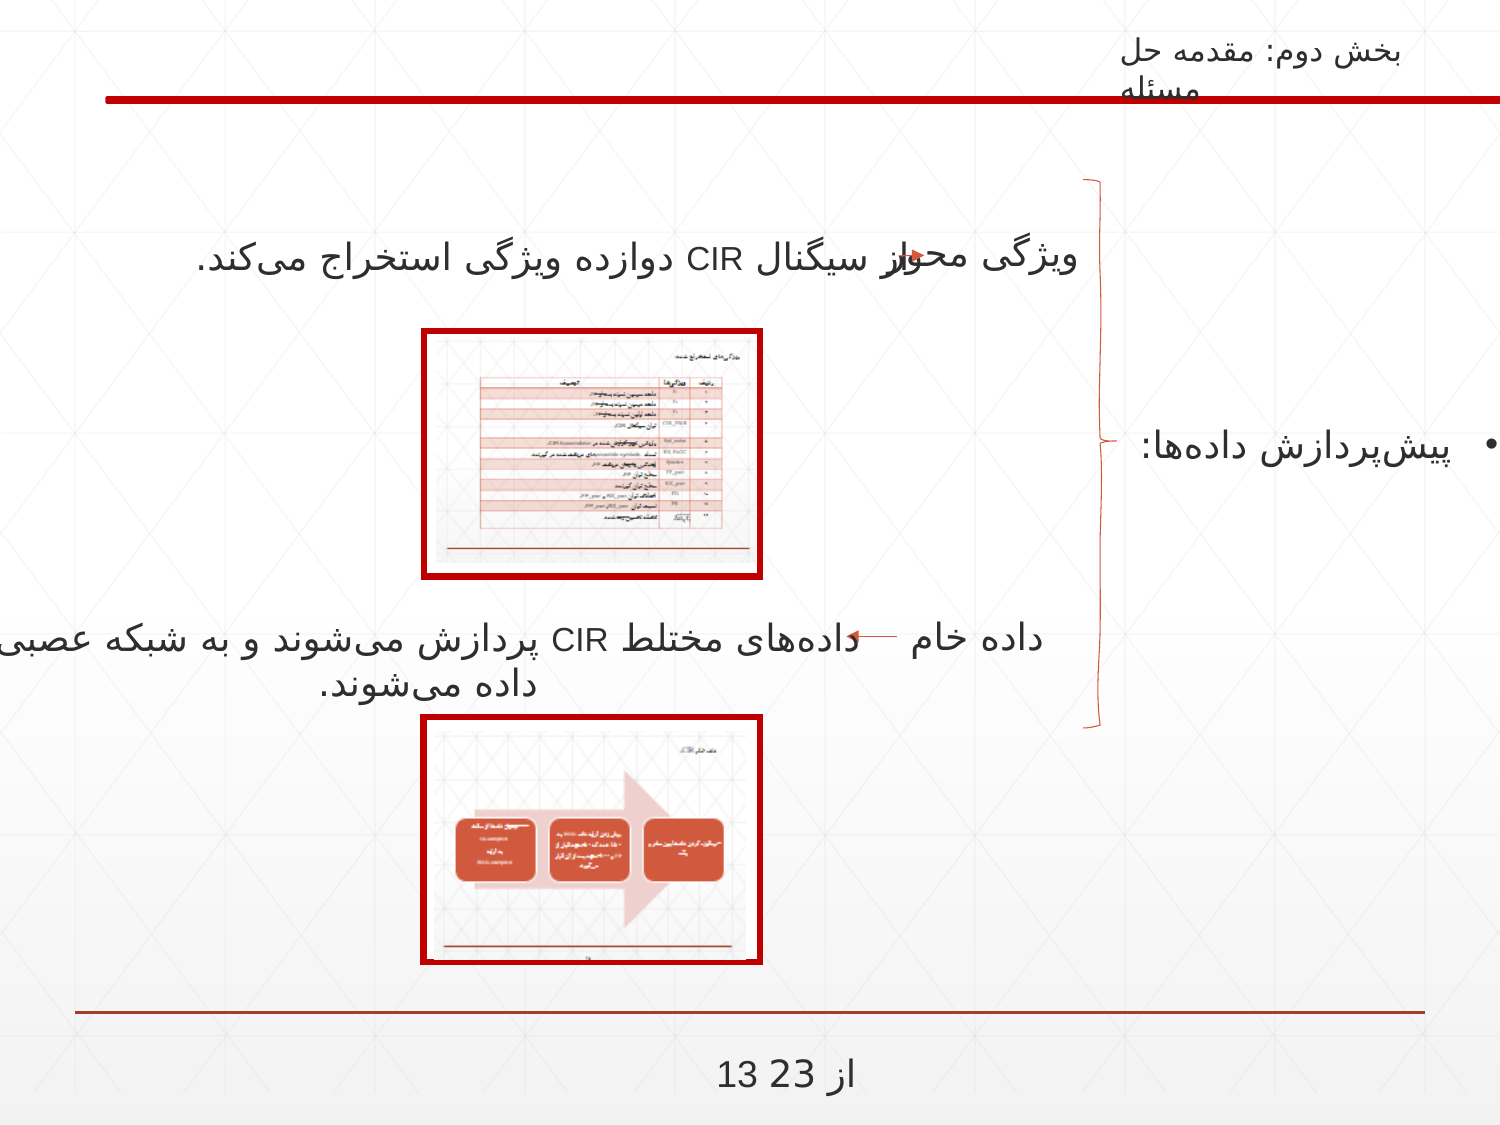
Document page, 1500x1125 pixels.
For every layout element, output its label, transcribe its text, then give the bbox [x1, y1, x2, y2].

text_box داده خام [745, 605, 1209, 666]
text_box [1438, 96, 1500, 104]
text_box از سیگنال CIR دوازده ویژگی استخراج می‌کند. [180, 225, 925, 286]
text_box 13 از 23 [701, 1042, 872, 1102]
text_box بخش دوم: مقدمه حل مسئله [1104, 23, 1438, 113]
text_box [1081, 179, 1101, 221]
text_box [423, 716, 761, 963]
text_box [423, 330, 761, 577]
text_box [1081, 282, 1118, 605]
text_box [105, 96, 1104, 104]
text_box داده‌های مختلط CIR پردازش می‌شوند و به شبکه عصبی داده ‌می‌شوند. [0, 606, 882, 712]
text_box [1082, 666, 1101, 729]
picture [434, 731, 746, 961]
text_box پیش‌پردازش داده‌ها: [1101, 413, 1500, 474]
picture [436, 337, 756, 563]
text_box ویژگی‌ محور [752, 221, 1215, 282]
